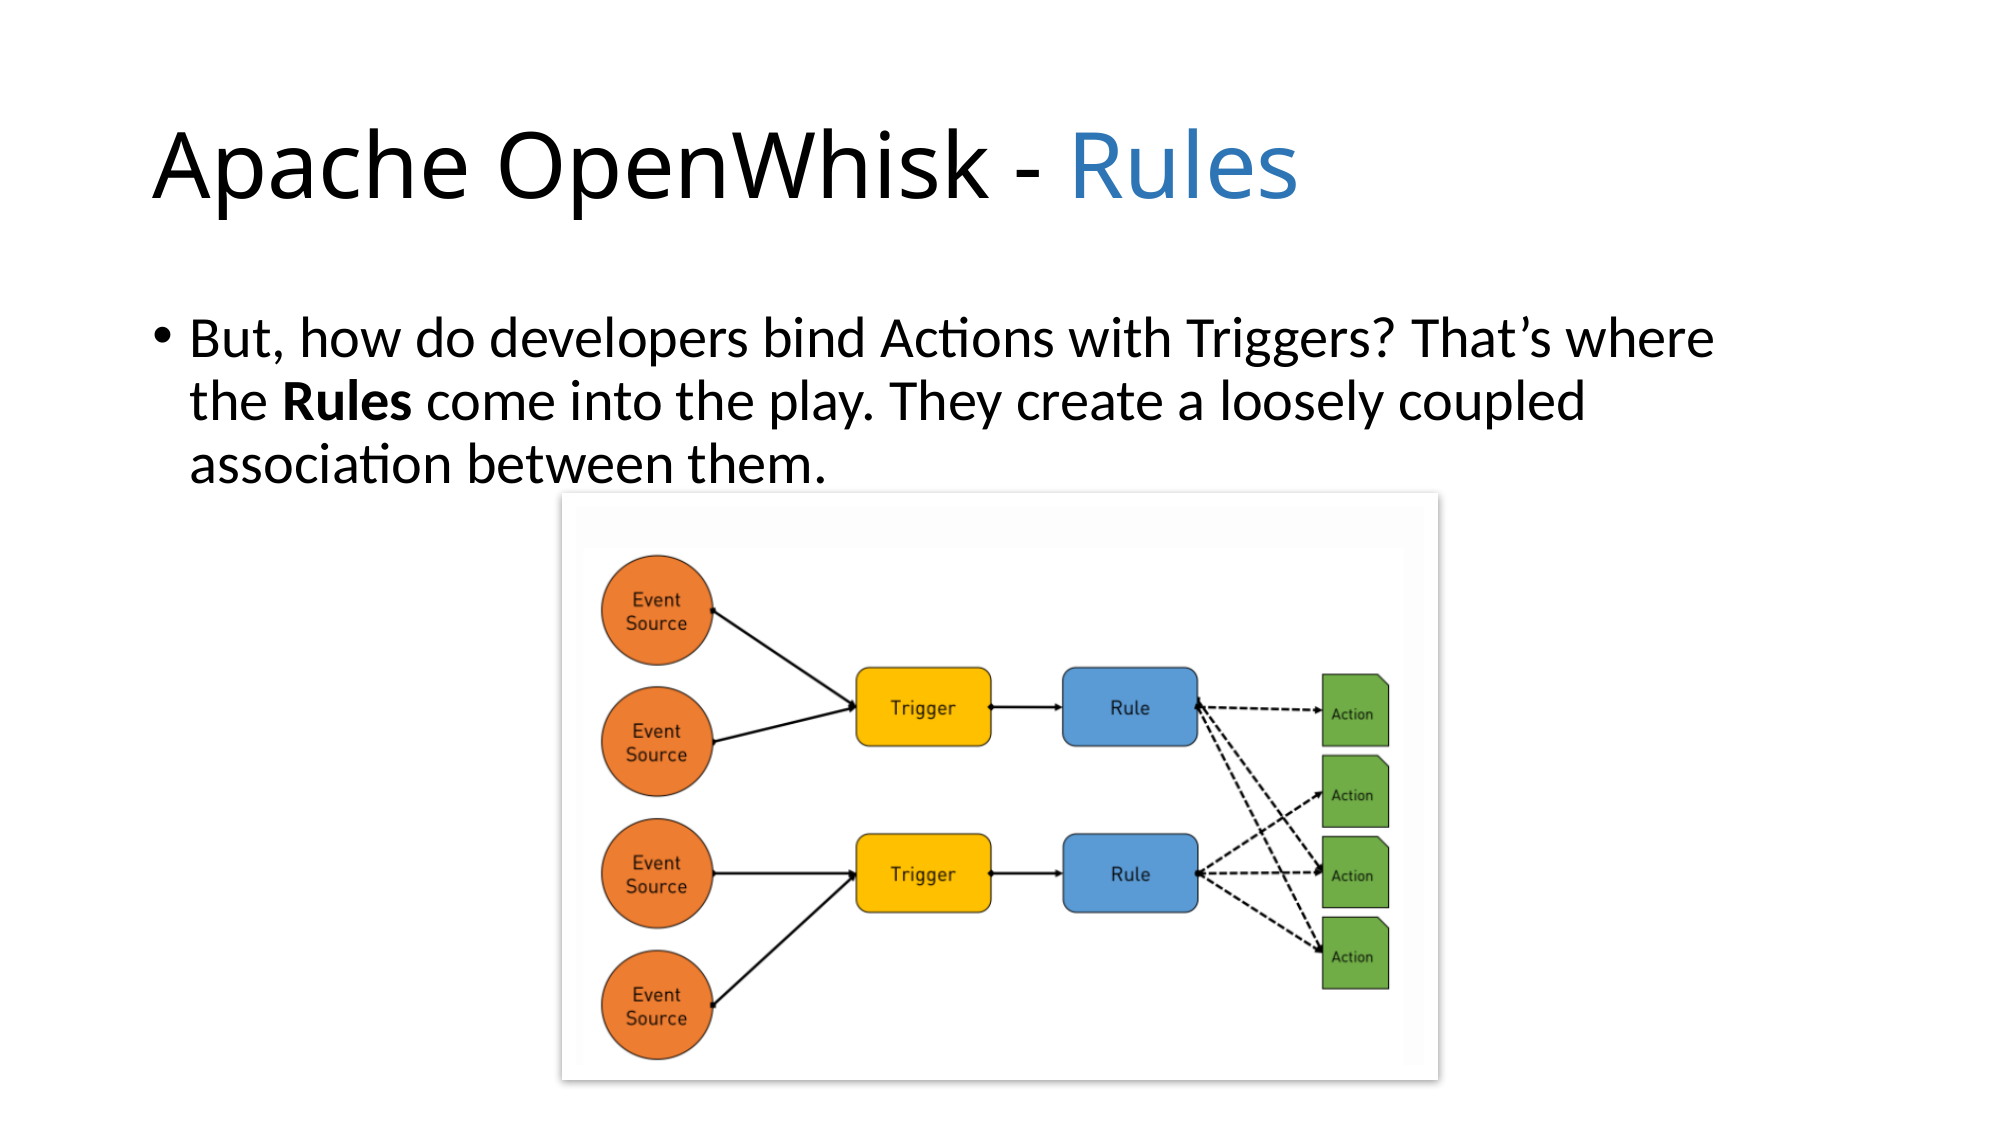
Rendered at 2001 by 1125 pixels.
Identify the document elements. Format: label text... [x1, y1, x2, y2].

title Apache OpenWhisk - Rules [137, 59, 1863, 278]
picture [576, 507, 1424, 1066]
list But, how do developers bind Actions with Triggers? That’s where the Rules come into the play. They create a loosely coupled association between them. [137, 299, 1863, 1014]
